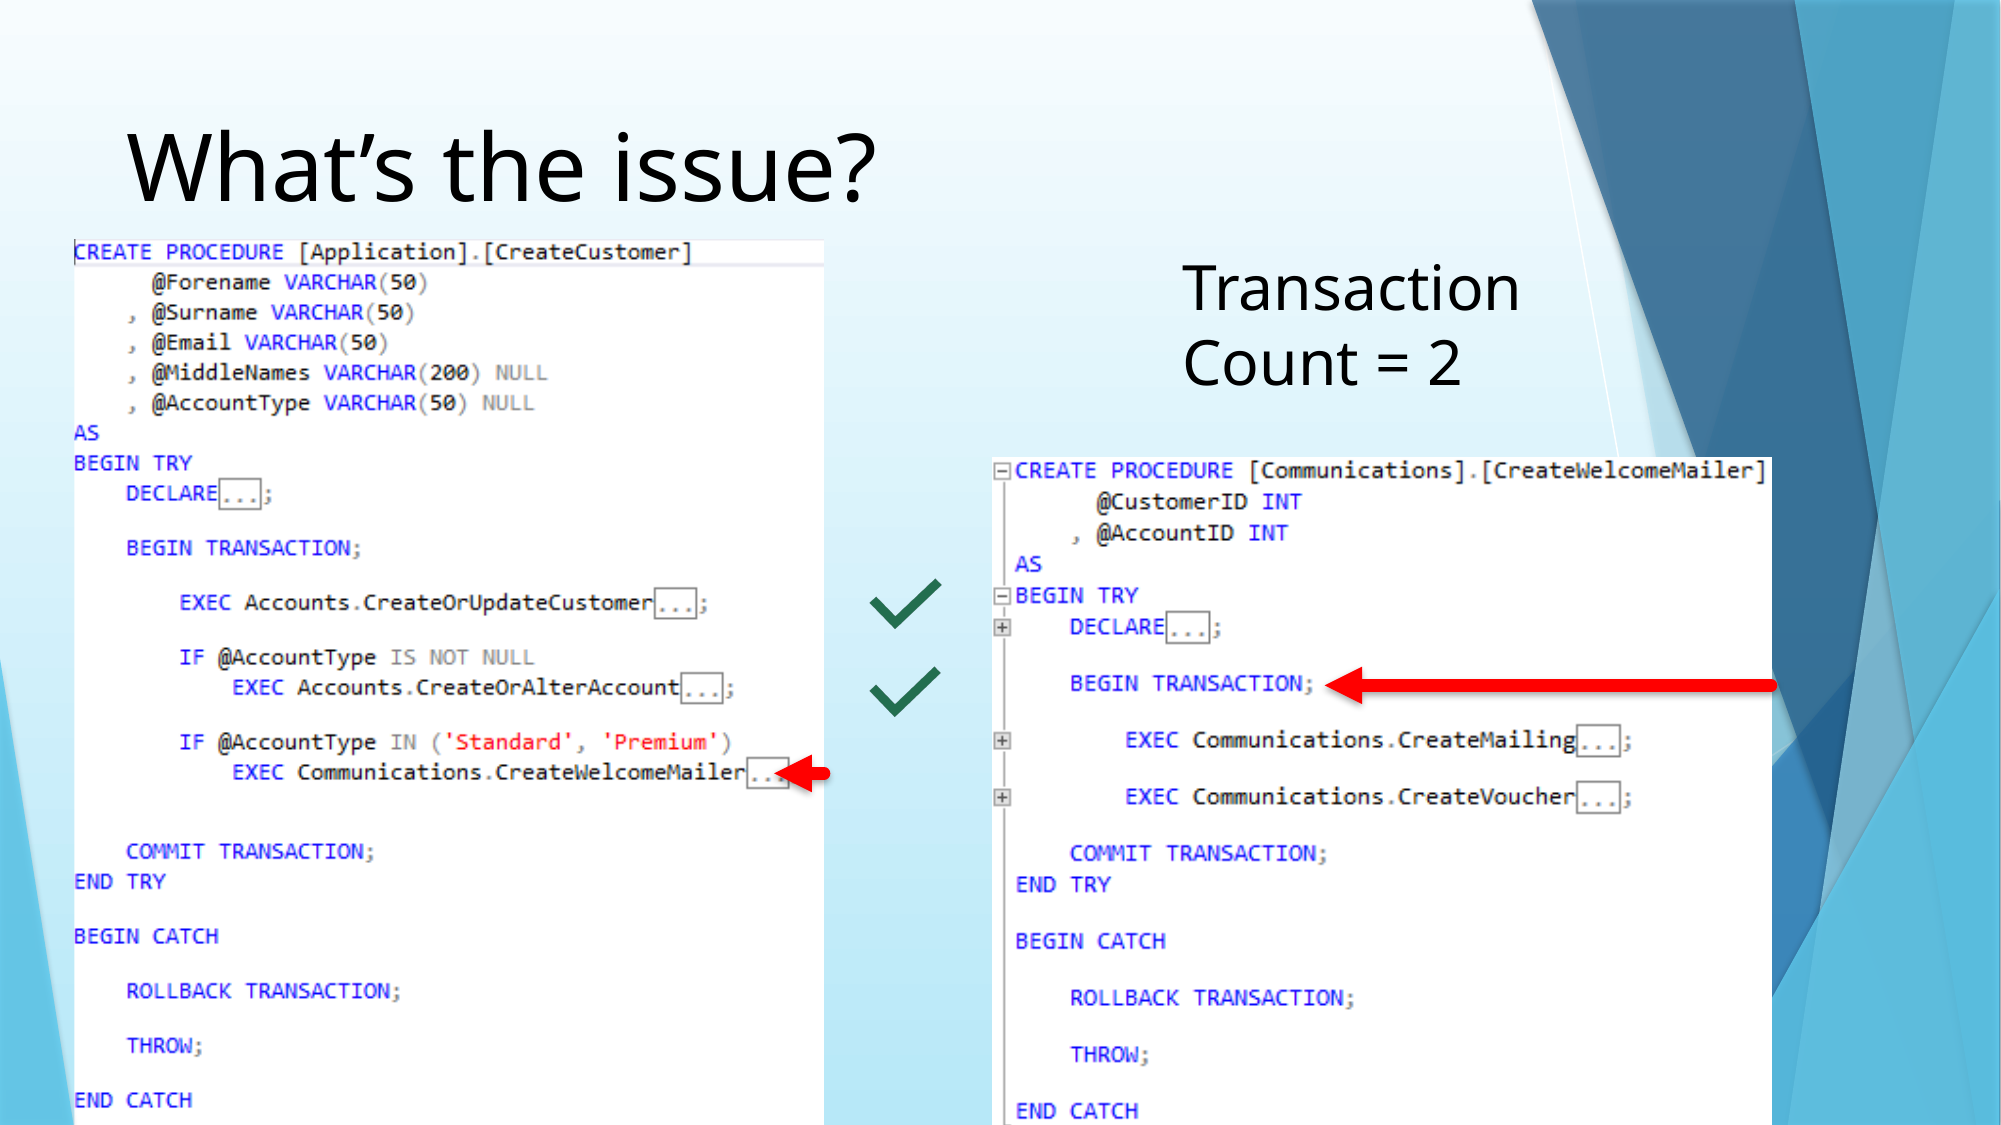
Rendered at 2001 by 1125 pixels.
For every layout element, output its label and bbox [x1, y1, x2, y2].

picture [992, 456, 1772, 1125]
picture [867, 654, 943, 729]
picture [867, 566, 943, 642]
text_box [0, 0, 2000, 1125]
